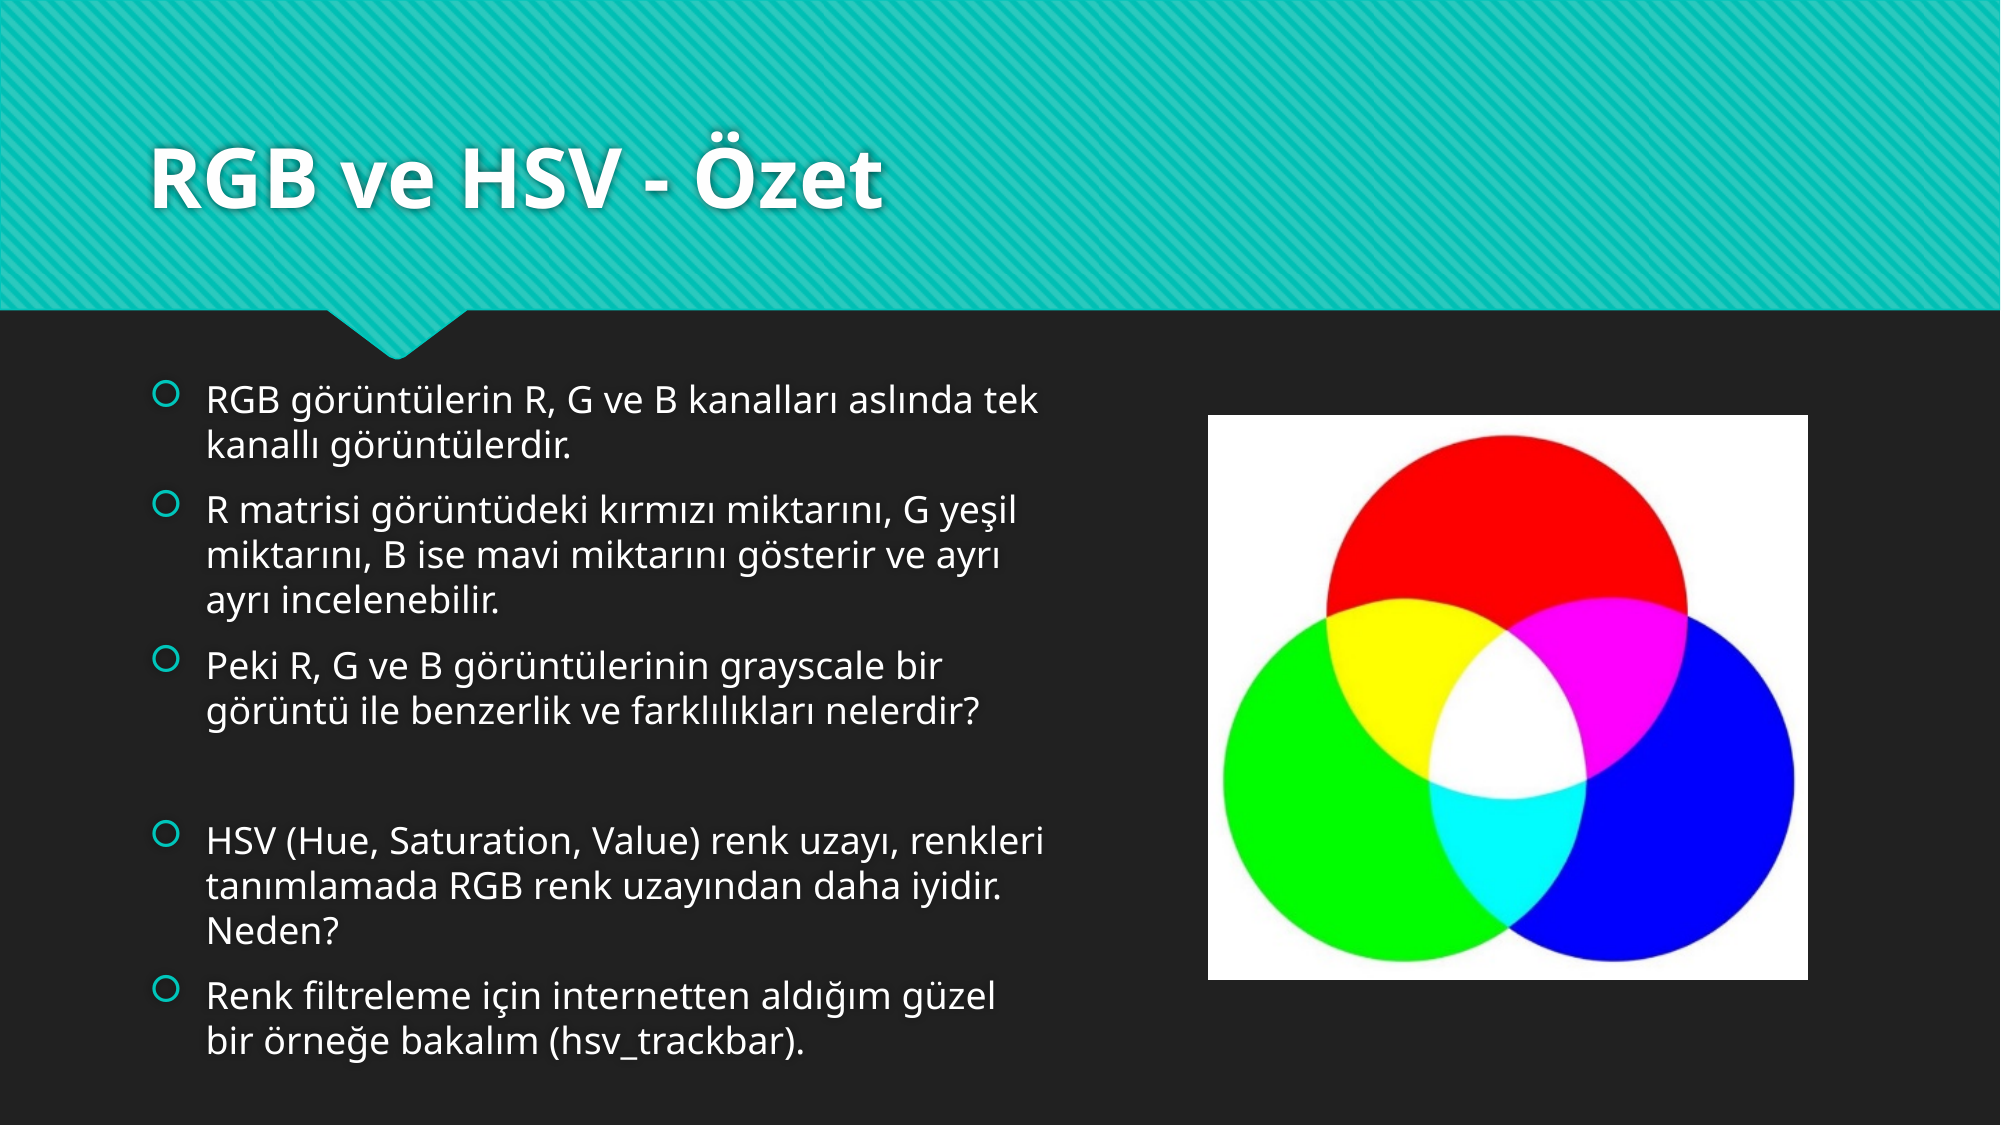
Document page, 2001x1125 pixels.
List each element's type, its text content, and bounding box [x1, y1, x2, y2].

title RGB ve HSV - Özet [132, 73, 1868, 233]
list RGB görüntülerin R, G ve B kanalları aslında tek kanallı görüntülerdir. R matrisi görüntüdeki kırmızı miktarını, G yeşil miktarını, B ise mavi miktarını gösterir ve ayrı ayrı incelenebilir. Peki R, G ve B görüntülerinin grayscale bir görüntü ile benzerlik ve farklılıkları nelerdir? HSV (Hue, Saturation, Value) renk uzayı, renkleri tanımlamada RGB renk uzayından daha iyidir. Neden? Renk filtreleme için internetten aldığım güzel bir örneğe bakalım (hsv_trackbar). [134, 364, 1067, 1074]
picture [1208, 415, 1808, 980]
